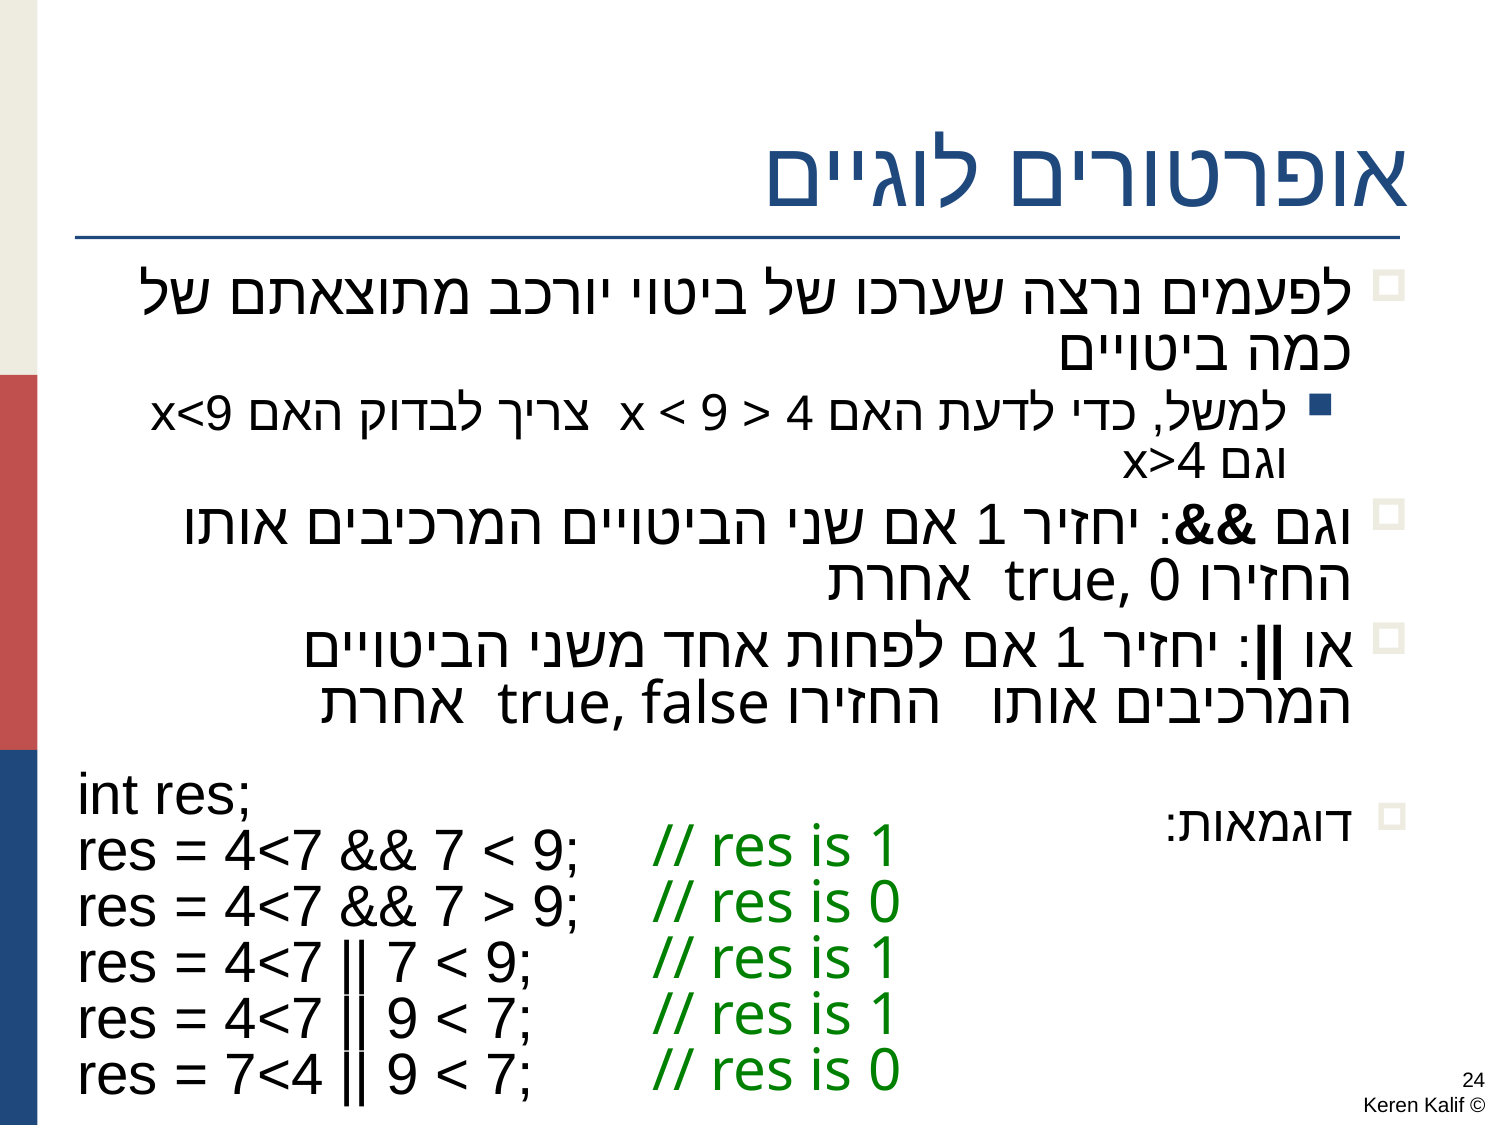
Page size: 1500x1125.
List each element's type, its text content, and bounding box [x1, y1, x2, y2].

text_box int res; res = 4<7 && 7 < 9; res = 4<7 && 7 > 9; res = 4<7 || 7 < 9; res = 4<7 || 9 < 7; res = 7<4 || 9 < 7; [62, 762, 825, 1125]
list לפעמים נרצה שערכו של ביטוי יורכב מתוצאתם של כמה ביטויים למשל, כדי לדעת האם 4 < x < 9 צריך לבדוק האם 9>x וגם x>4 וגם &&: יחזיר 1 אם שני הביטויים המרכיבים אותו החזירו true, 0 אחרת או ||: יחזיר 1 אם לפחות אחד משני הביטויים המרכיבים אותו החזירו true, false אחרת דוגמאות: [74, 262, 1426, 1101]
text_box // res is 1 // res is 0 // res is 1 // res is 1 // res is 0 [825, 814, 1075, 1110]
title אופרטורים לוגיים [74, 45, 1426, 233]
